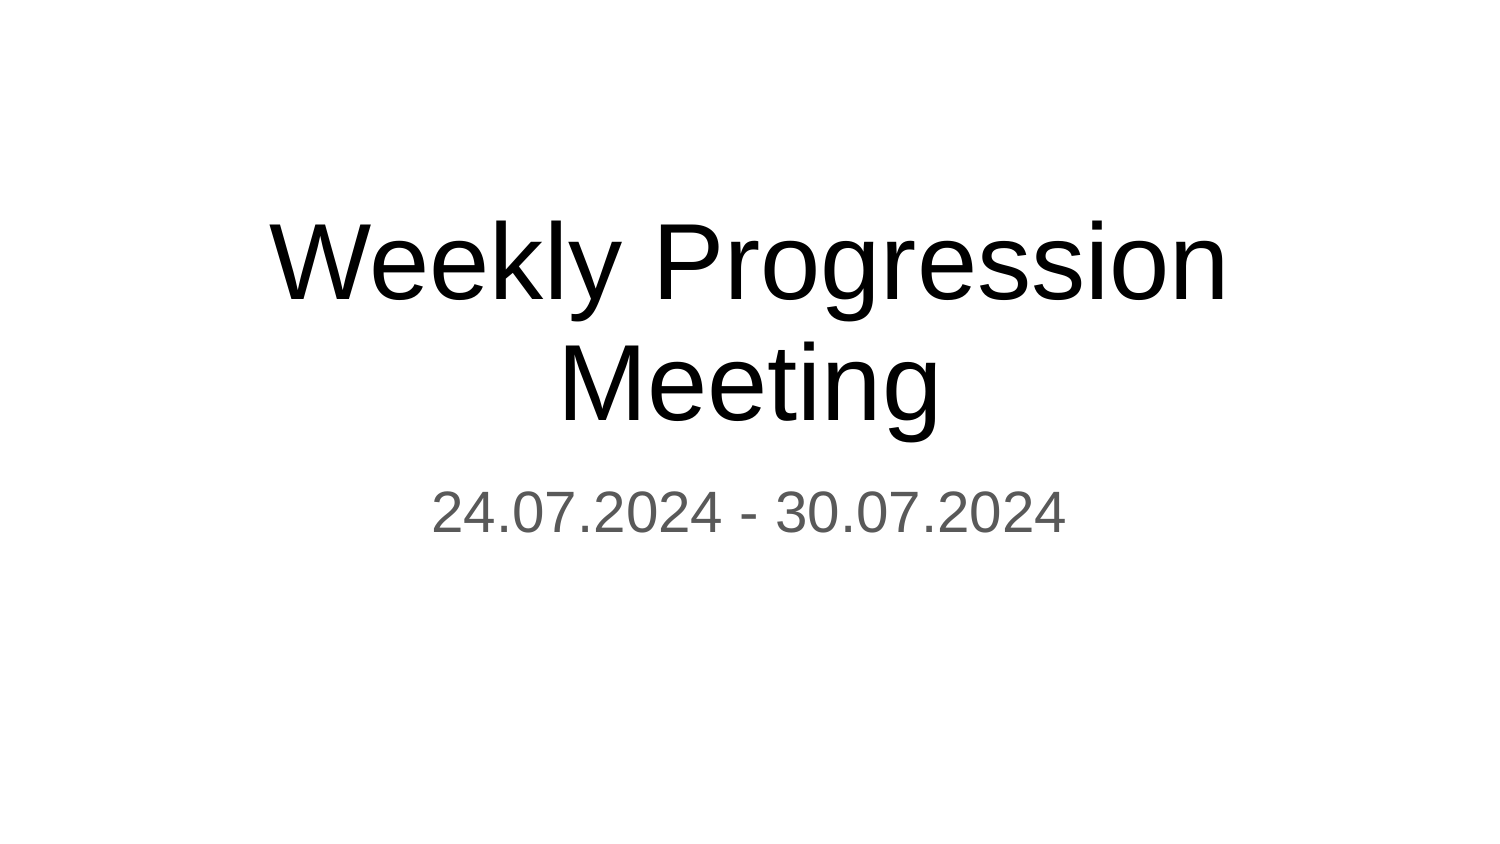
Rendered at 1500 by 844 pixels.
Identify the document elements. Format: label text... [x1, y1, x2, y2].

subtitle 24.07.2024 - 30.07.2024 [51, 464, 1449, 595]
title Weekly Progression Meeting [51, 122, 1449, 459]
